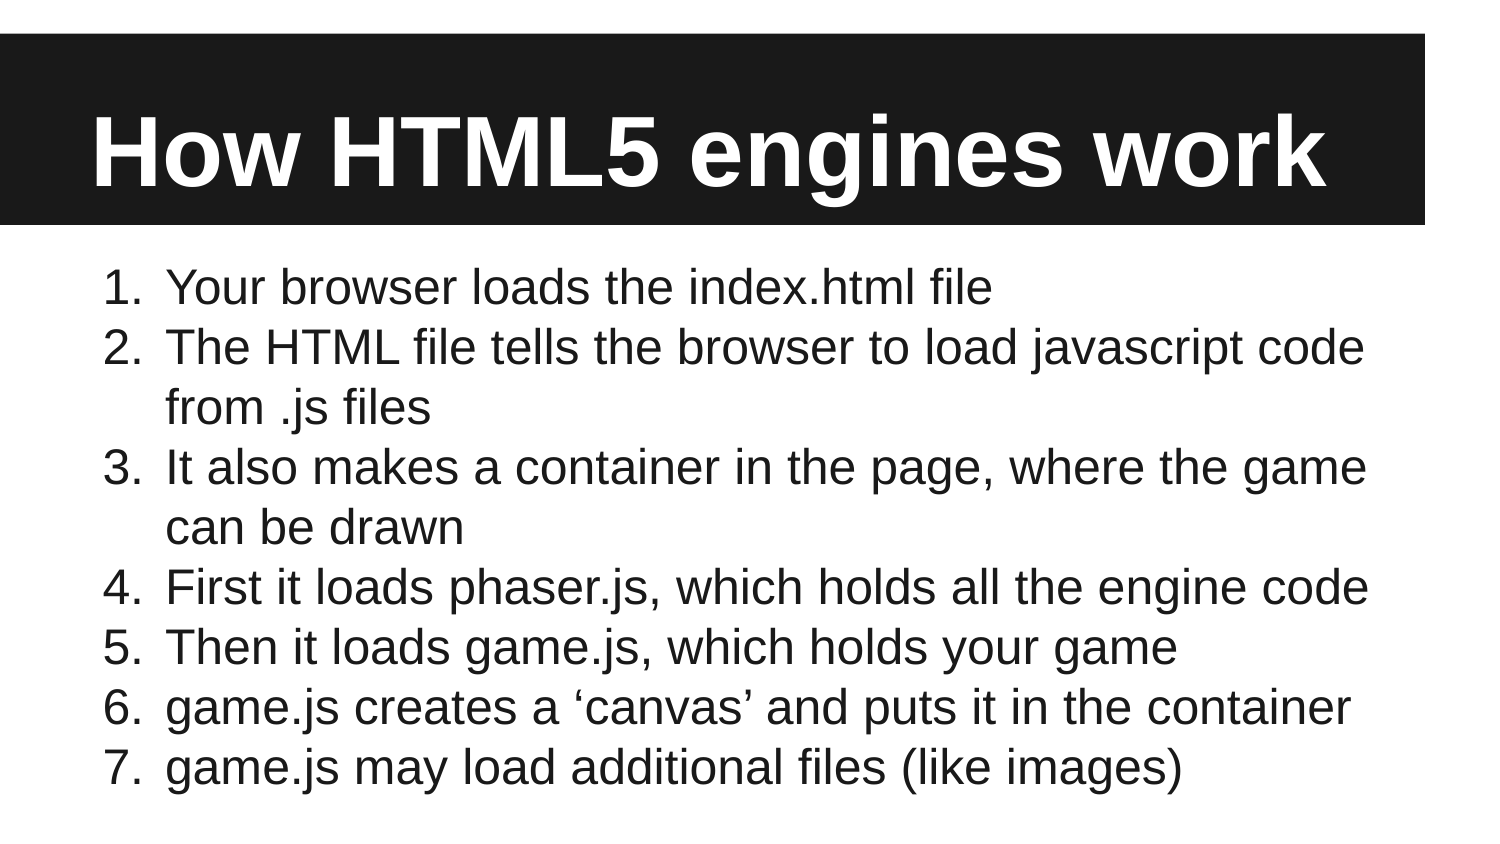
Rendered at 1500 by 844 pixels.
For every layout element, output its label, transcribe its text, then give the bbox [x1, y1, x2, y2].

title How HTML5 engines work [75, 33, 1425, 221]
list Your browser loads the index.html file The HTML file tells the browser to load javascript code from .js files It also makes a container in the page, where the game can be drawn First it loads phaser.js, which holds all the engine code Then it loads game.js, which holds your game game.js creates a ‘canvas’ and puts it in the container game.js may load additional files (like images) [75, 239, 1425, 808]
